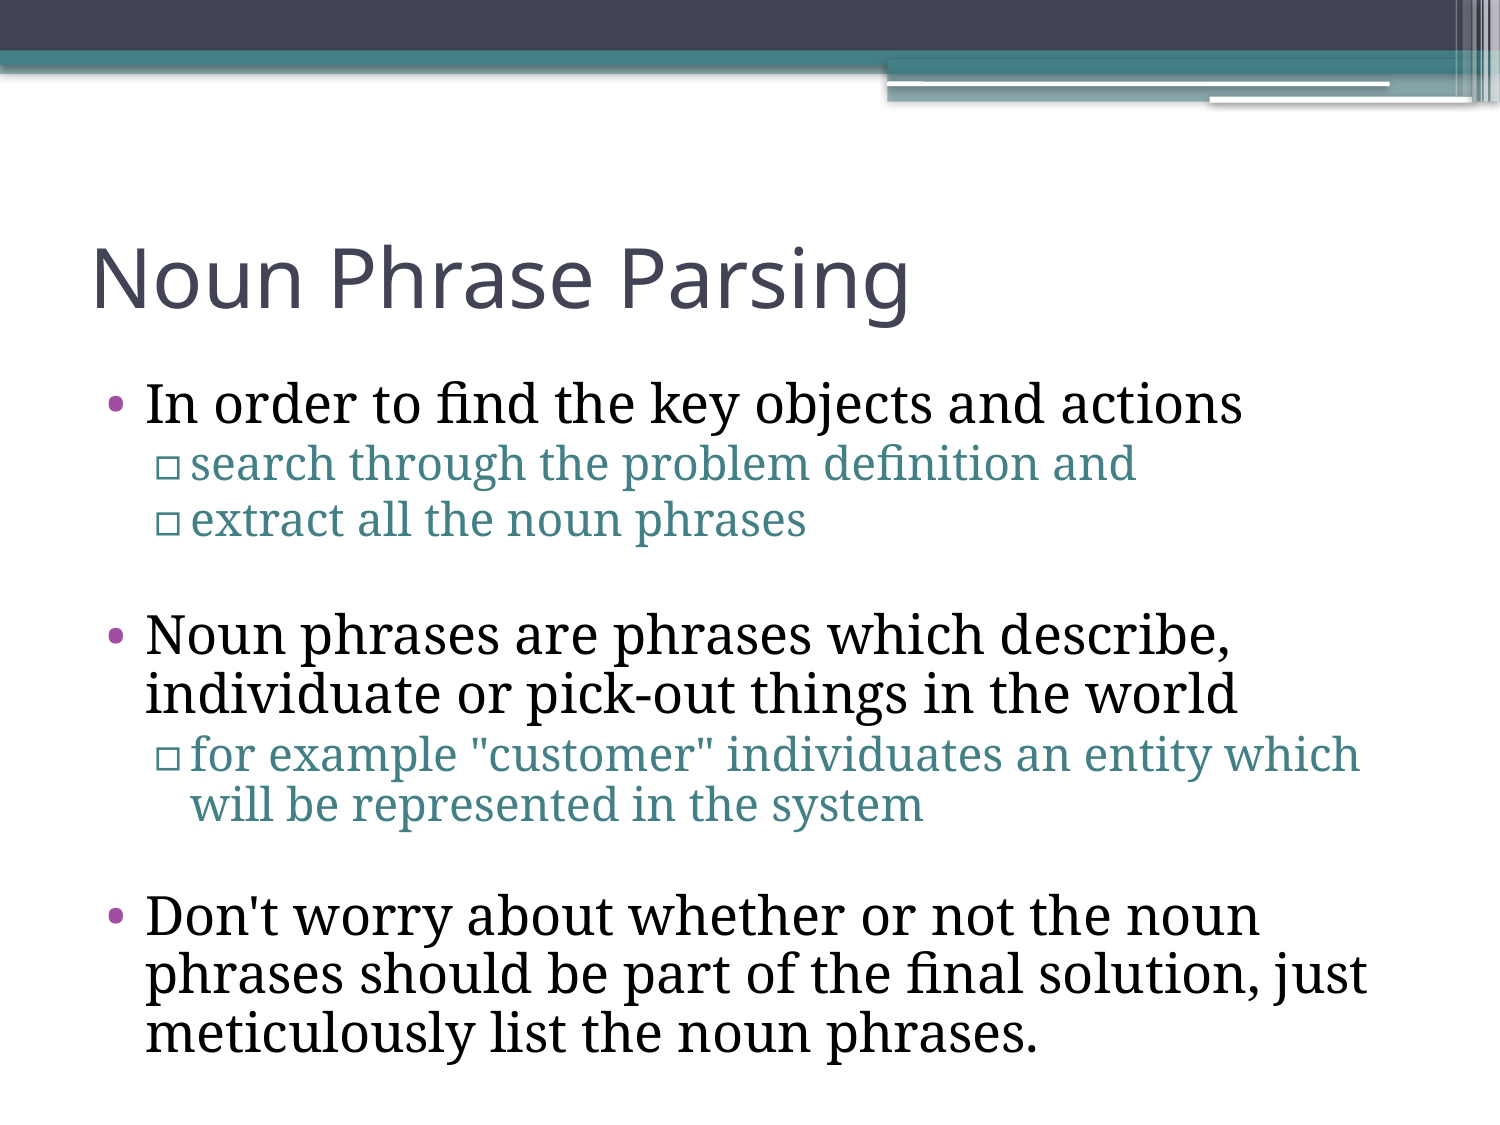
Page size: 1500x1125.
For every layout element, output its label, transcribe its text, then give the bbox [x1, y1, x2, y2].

title Noun Phrase Parsing [75, 187, 1425, 363]
list In order to find the key objects and actions search through the problem definition and extract all the noun phrases Noun phrases are phrases which describe, individuate or pick-out things in the world for example "customer" individuates an entity which will be represented in the system Don't worry about whether or not the noun phrases should be part of the final solution, just meticulously list the noun phrases. [75, 368, 1425, 1079]
